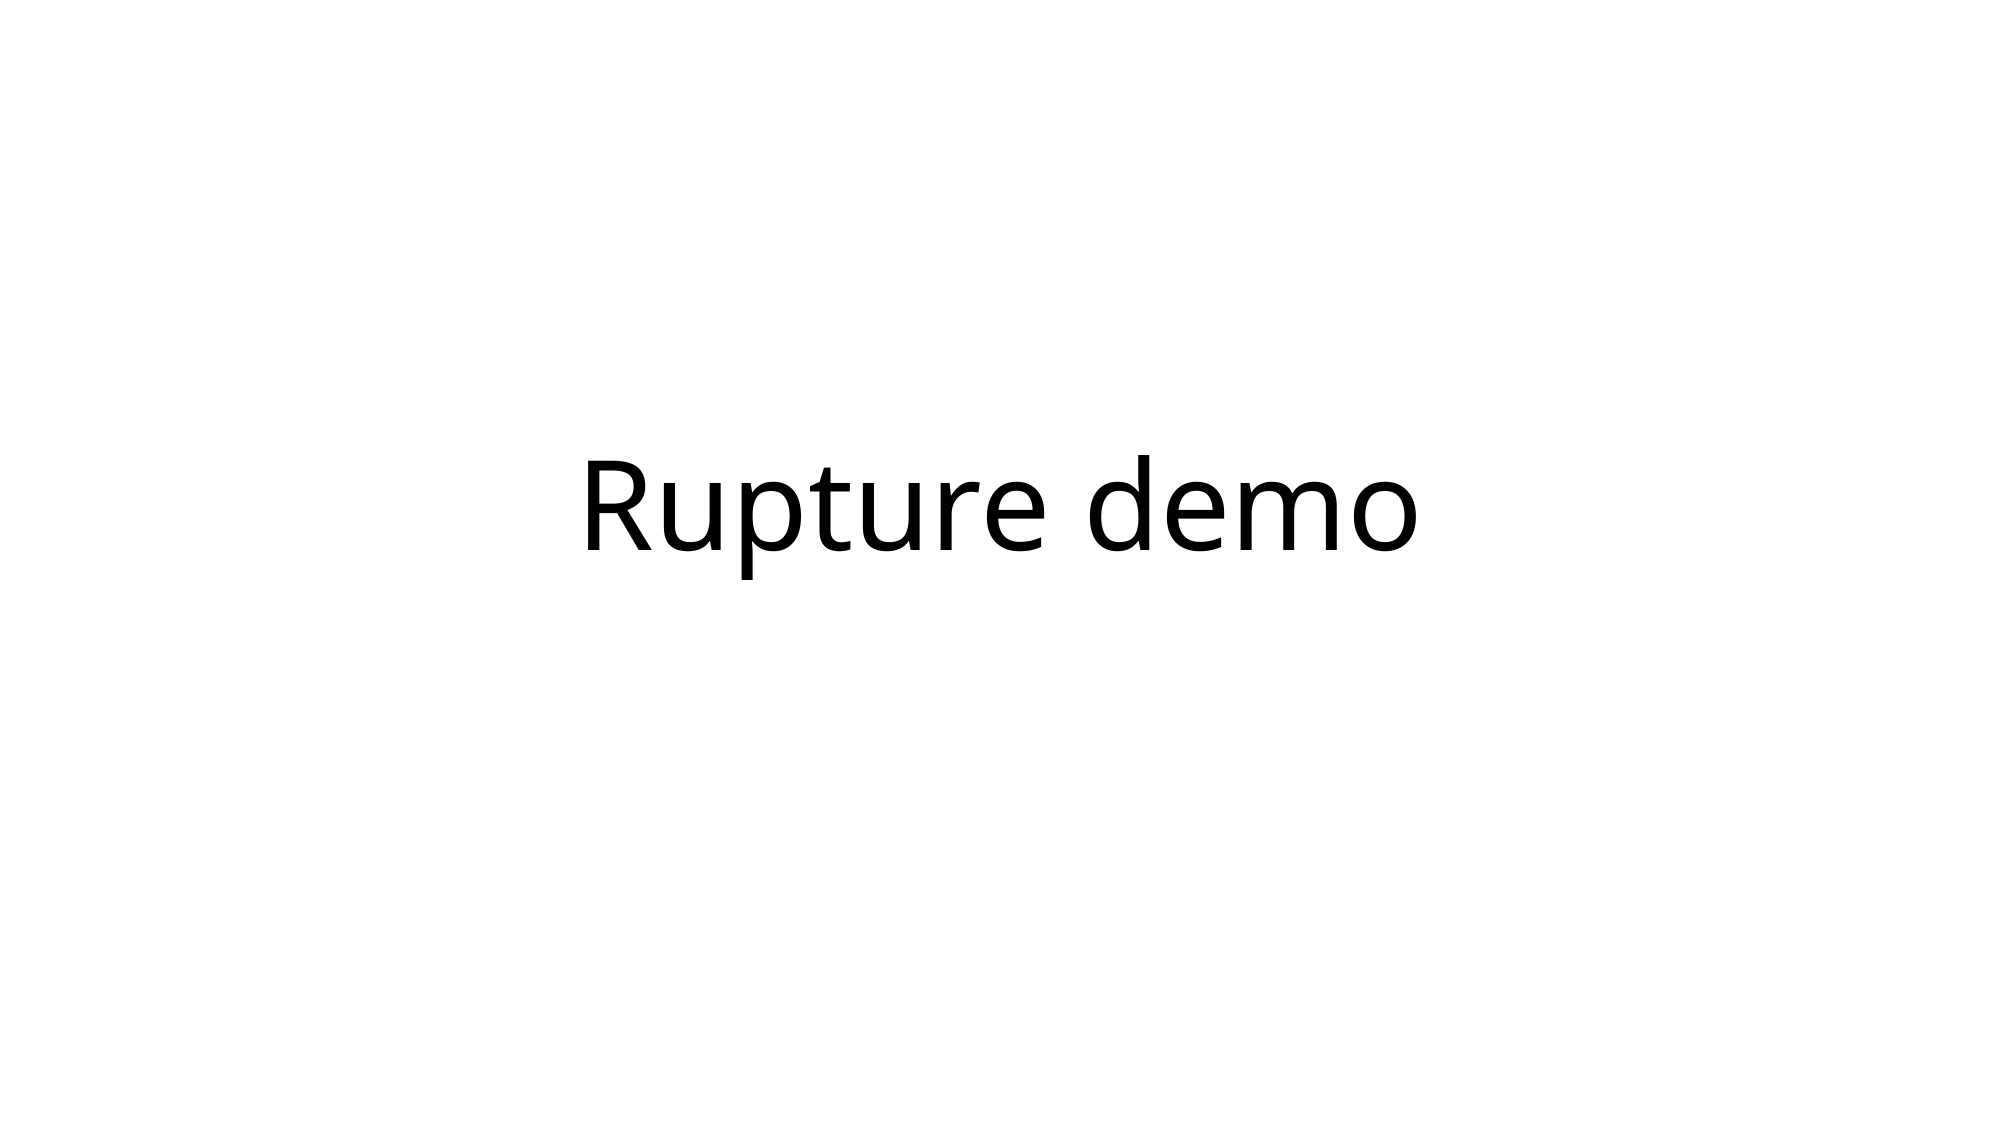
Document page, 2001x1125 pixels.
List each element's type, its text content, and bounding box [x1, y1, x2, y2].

text_box Rupture demo [137, 401, 1863, 619]
